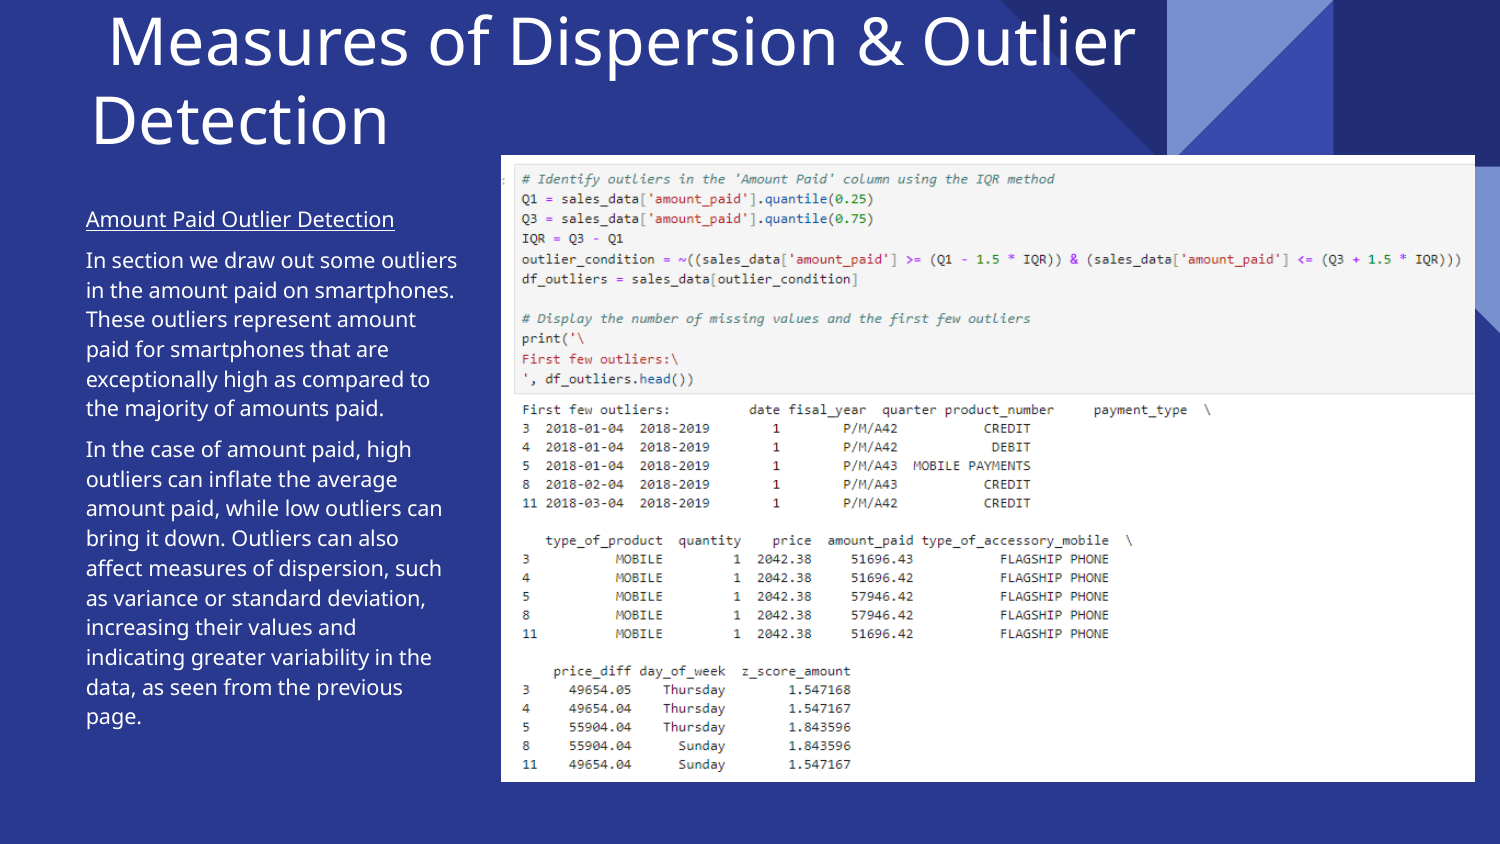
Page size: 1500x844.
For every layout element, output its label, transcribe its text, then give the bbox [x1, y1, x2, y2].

title Measures of Dispersion & Outlier Detection [75, 26, 1425, 131]
list Amount Paid Outlier Detection In section we draw out some outliers in the amount paid on smartphones. These outliers represent amount paid for smartphones that are exceptionally high as compared to the majority of amounts paid. In the case of amount paid, high outliers can inflate the average amount paid, while low outliers can bring it down. Outliers can also affect measures of dispersion, such as variance or standard deviation, increasing their values and indicating greater variability in the data, as seen from the previous page. [70, 187, 477, 775]
picture [501, 155, 1476, 782]
